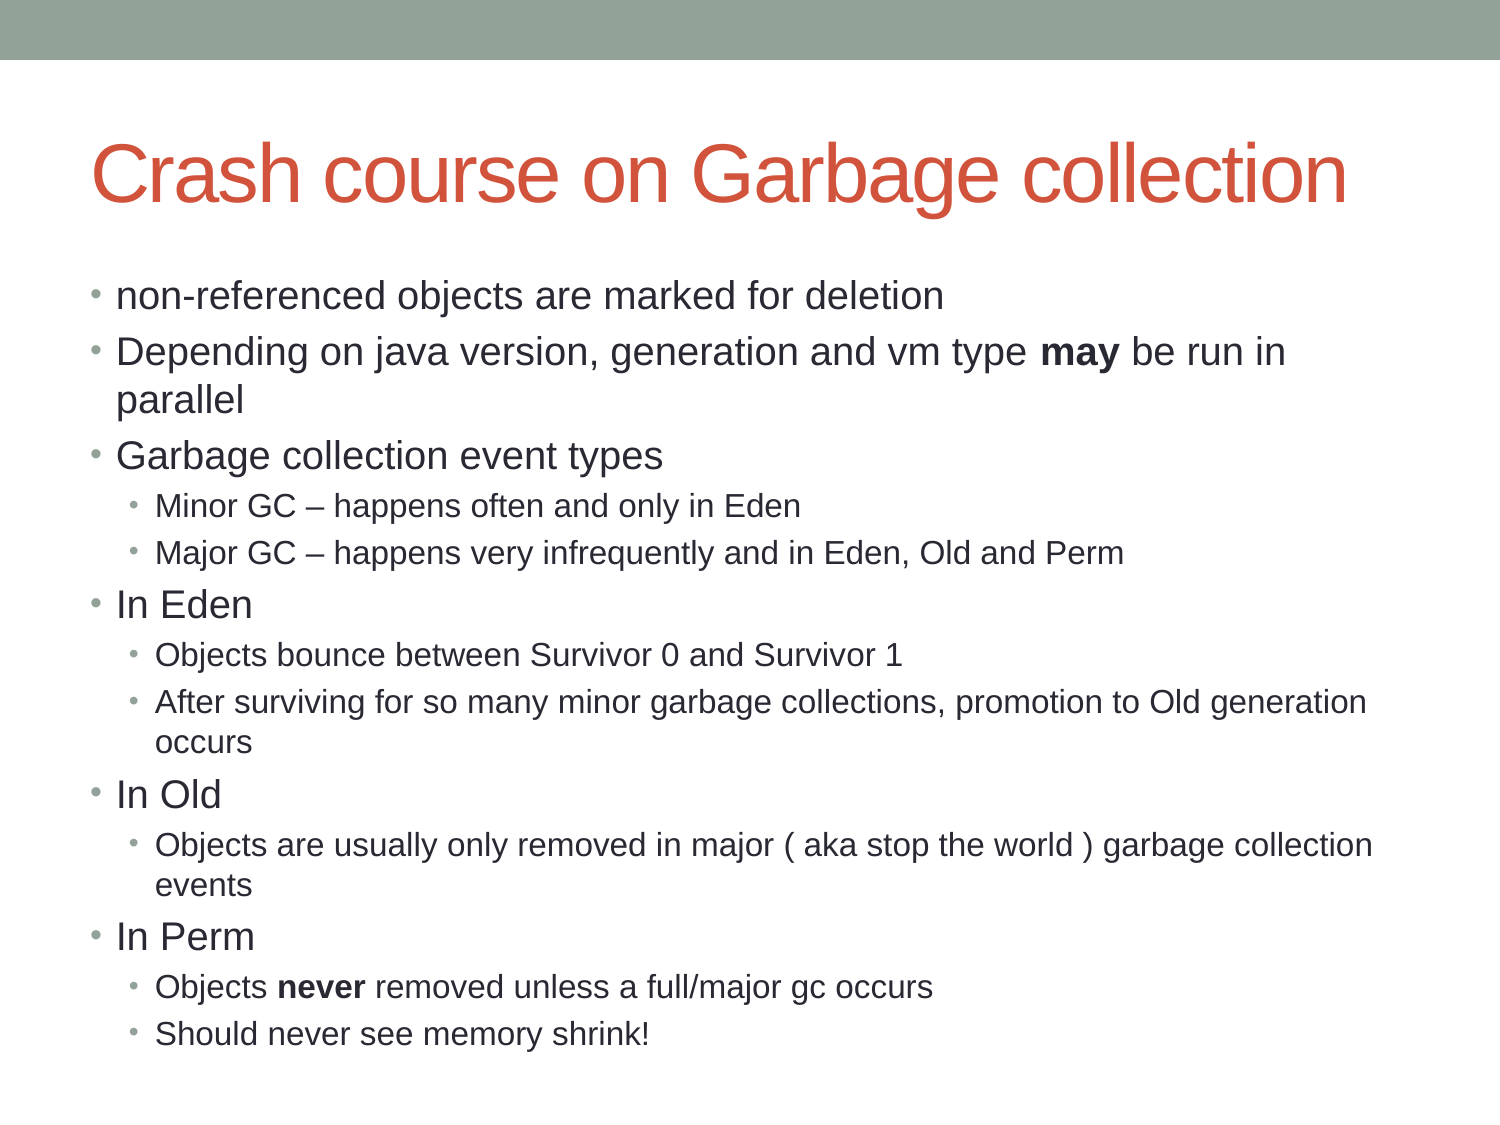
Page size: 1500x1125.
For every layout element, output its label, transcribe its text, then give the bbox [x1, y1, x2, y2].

title Crash course on Garbage collection [75, 87, 1425, 250]
list non-referenced objects are marked for deletion Depending on java version, generation and vm type may be run in parallel Garbage collection event types Minor GC – happens often and only in Eden Major GC – happens very infrequently and in Eden, Old and Perm In Eden Objects bounce between Survivor 0 and Survivor 1 After surviving for so many minor garbage collections, promotion to Old generation occurs In Old Objects are usually only removed in major ( aka stop the world ) garbage collection events In Perm Objects never removed unless a full/major gc occurs Should never see memory shrink! [75, 262, 1425, 1063]
